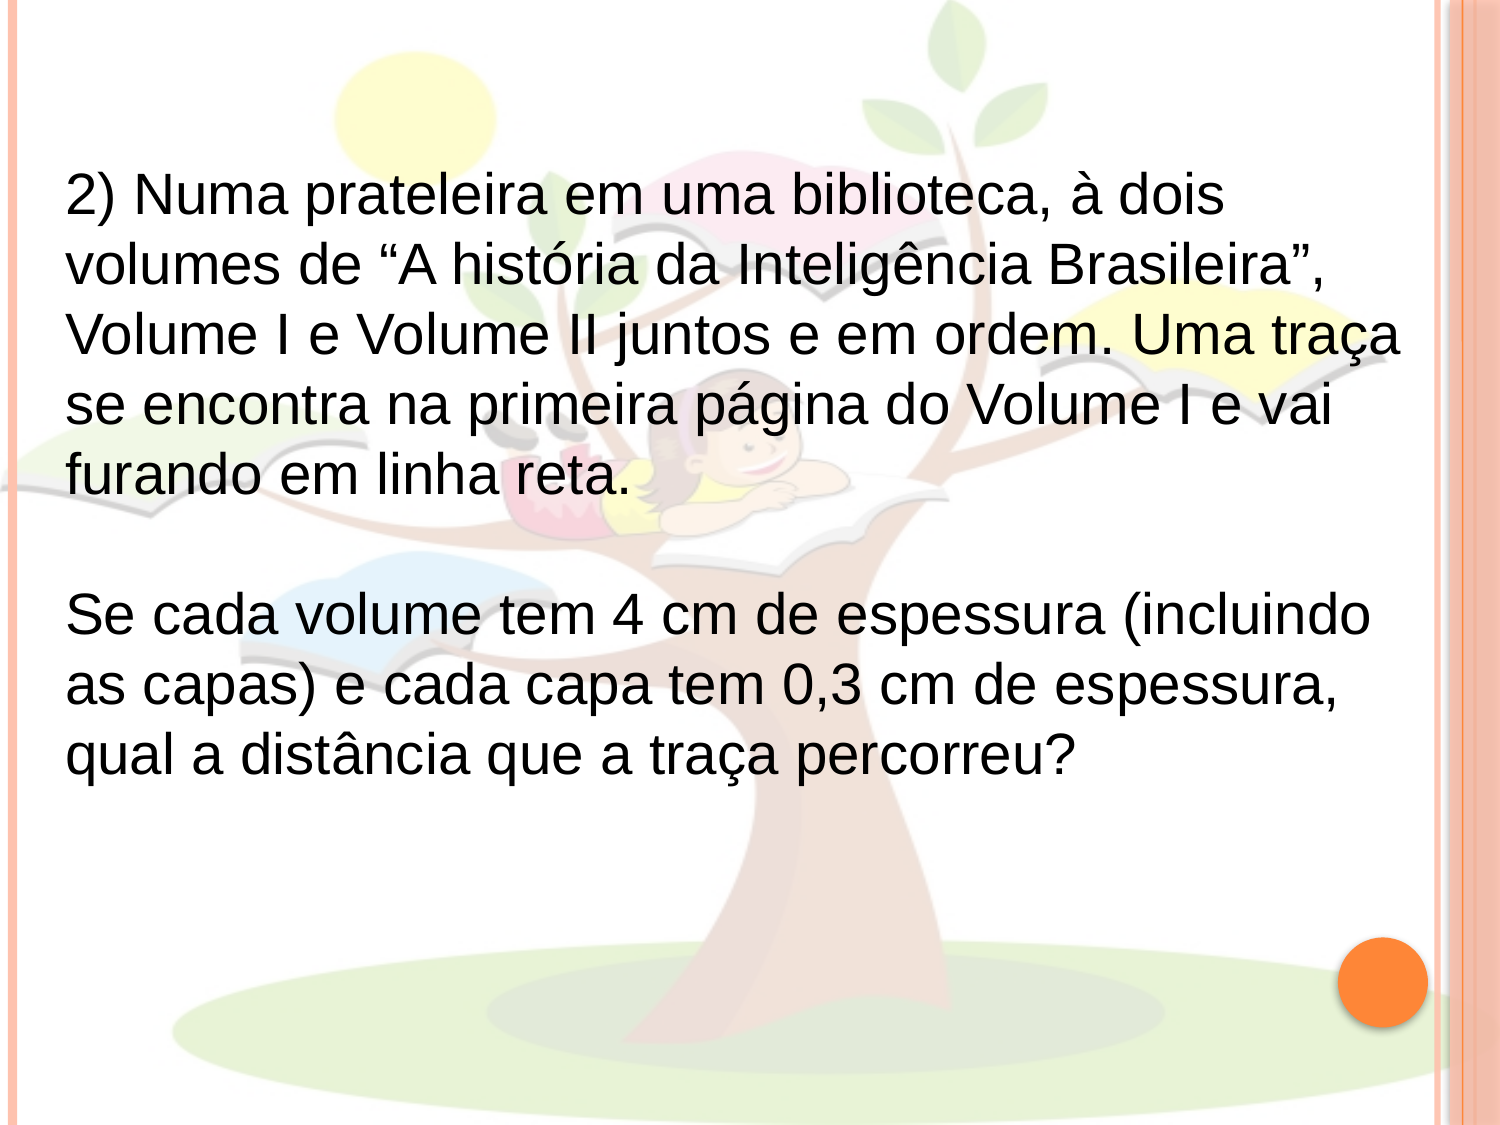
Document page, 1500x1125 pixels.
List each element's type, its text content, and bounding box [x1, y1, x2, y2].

text_box 2) Numa prateleira em uma biblioteca, à dois volumes de “A história da Inteligência Brasileira”, Volume I e Volume II juntos e em ordem. Uma traça se encontra na primeira página do Volume I e vai furando em linha reta. Se cada volume tem 4 cm de espessura (incluindo as capas) e cada capa tem 0,3 cm de espessura, qual a distância que a traça percorreu? [50, 149, 1450, 794]
